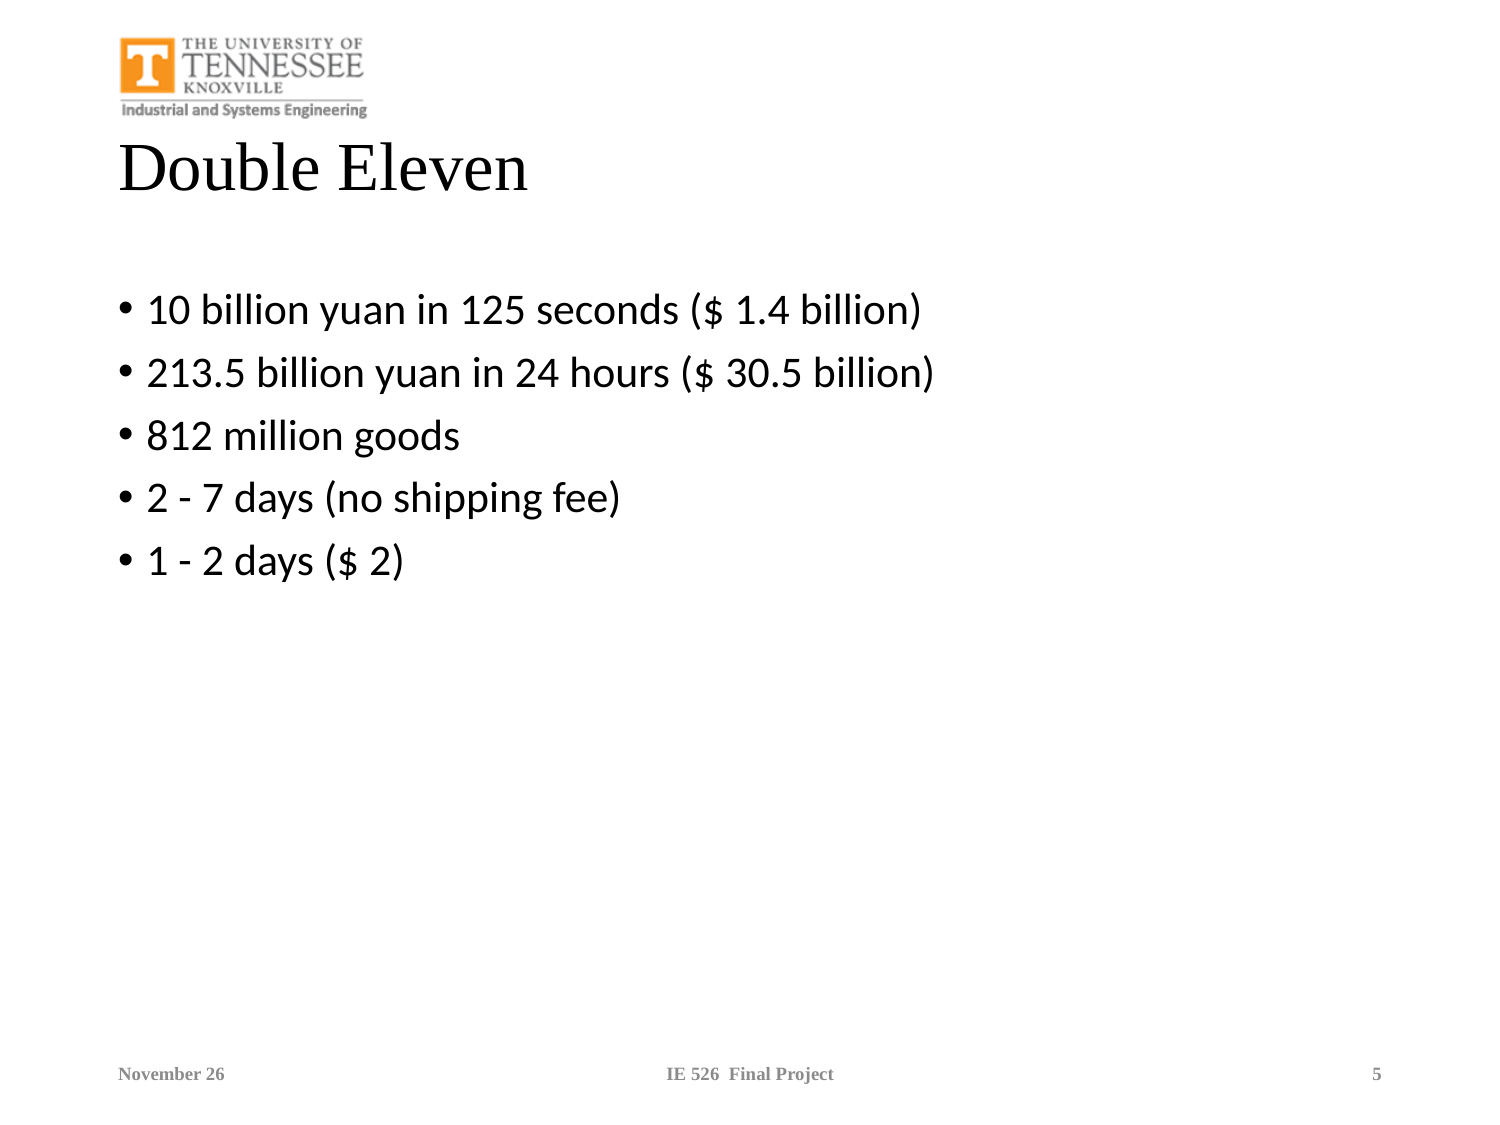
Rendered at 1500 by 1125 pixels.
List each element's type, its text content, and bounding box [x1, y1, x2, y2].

list 10 billion yuan in 125 seconds ($ 1.4 billion) 213.5 billion yuan in 24 hours ($ 30.5 billion) 812 million goods 2 - 7 days (no shipping fee) 1 - 2 days ($ 2) [103, 278, 1397, 725]
slide_number 5 [1059, 1042, 1397, 1103]
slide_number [103, 1042, 441, 1103]
picture [112, 32, 375, 59]
title Double Eleven [103, 59, 1397, 278]
footer IE 526 Final Project [496, 1042, 1004, 1103]
